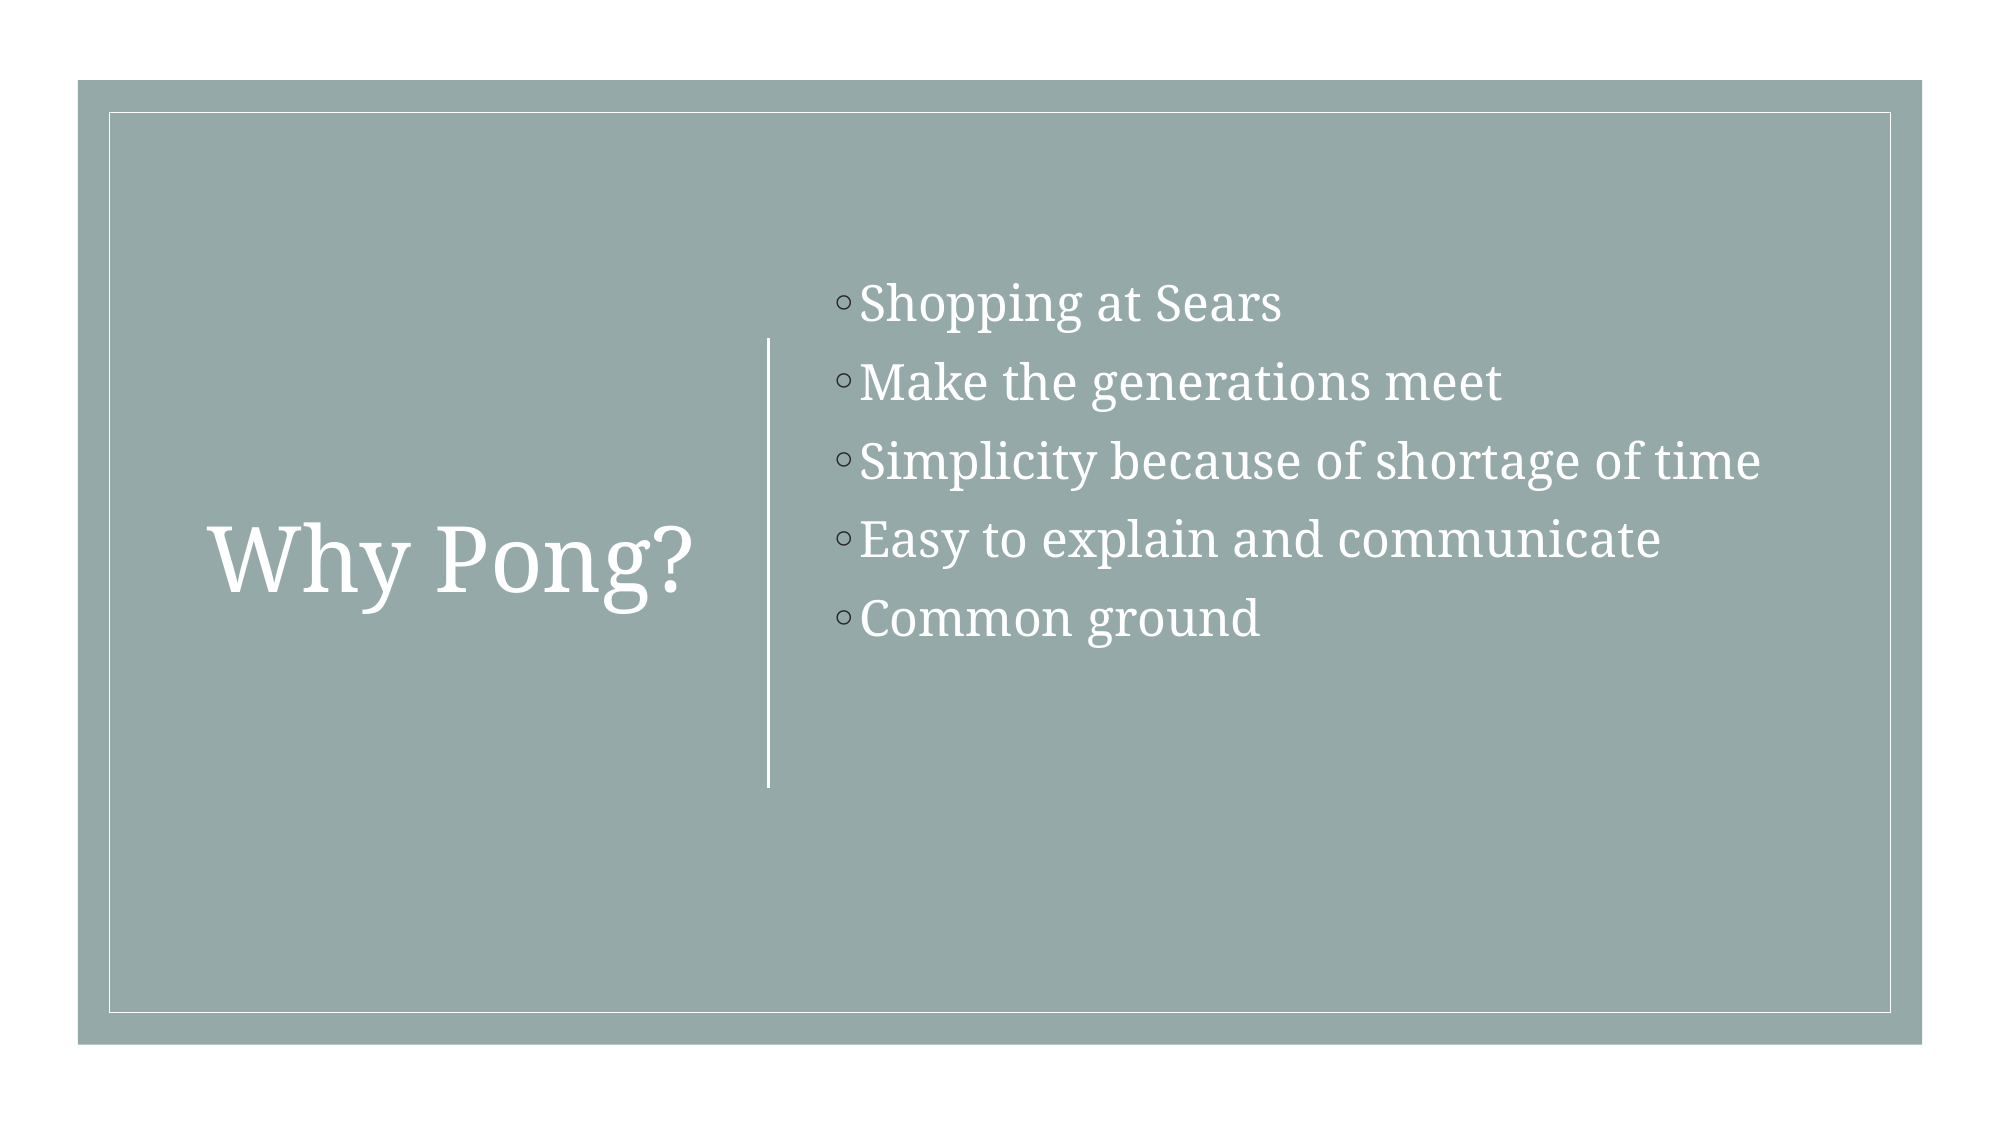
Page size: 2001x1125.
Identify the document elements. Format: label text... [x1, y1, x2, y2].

list Shopping at Sears Make the generations meet Simplicity because of shortage of time Easy to explain and communicate Common ground [814, 164, 1834, 961]
text_box [77, 79, 1923, 1046]
text_box [109, 112, 1891, 1013]
text_box [0, 0, 2000, 1125]
title Why Pong? [142, 164, 711, 961]
